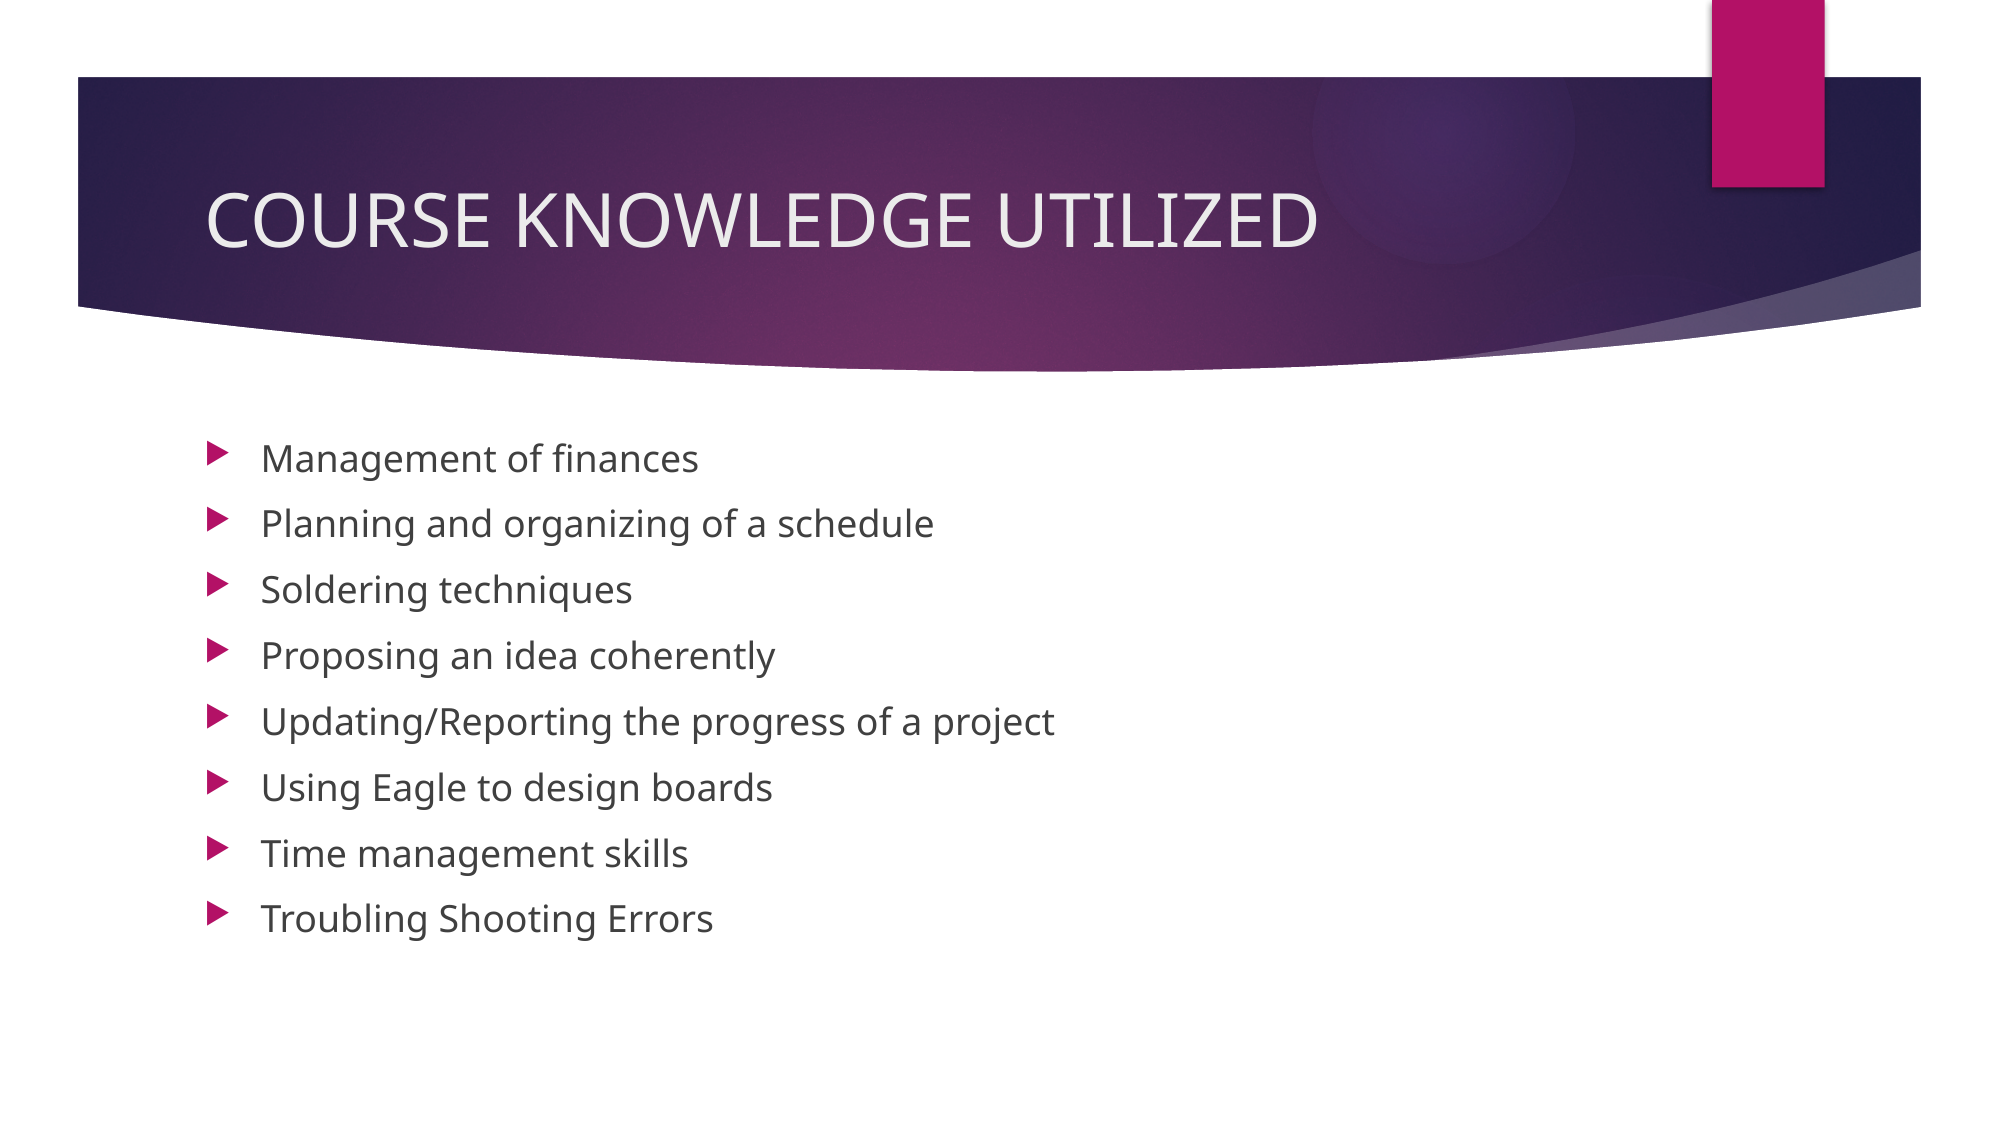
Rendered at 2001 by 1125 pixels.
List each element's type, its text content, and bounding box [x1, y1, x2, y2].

title COURSE KNOWLEDGE UTILIZED [189, 159, 1627, 276]
list Management of finances Planning and organizing of a schedule Soldering techniques Proposing an idea coherently Updating/Reporting the progress of a project Using Eagle to design boards Time management skills Troubling Shooting Errors [189, 427, 1638, 988]
